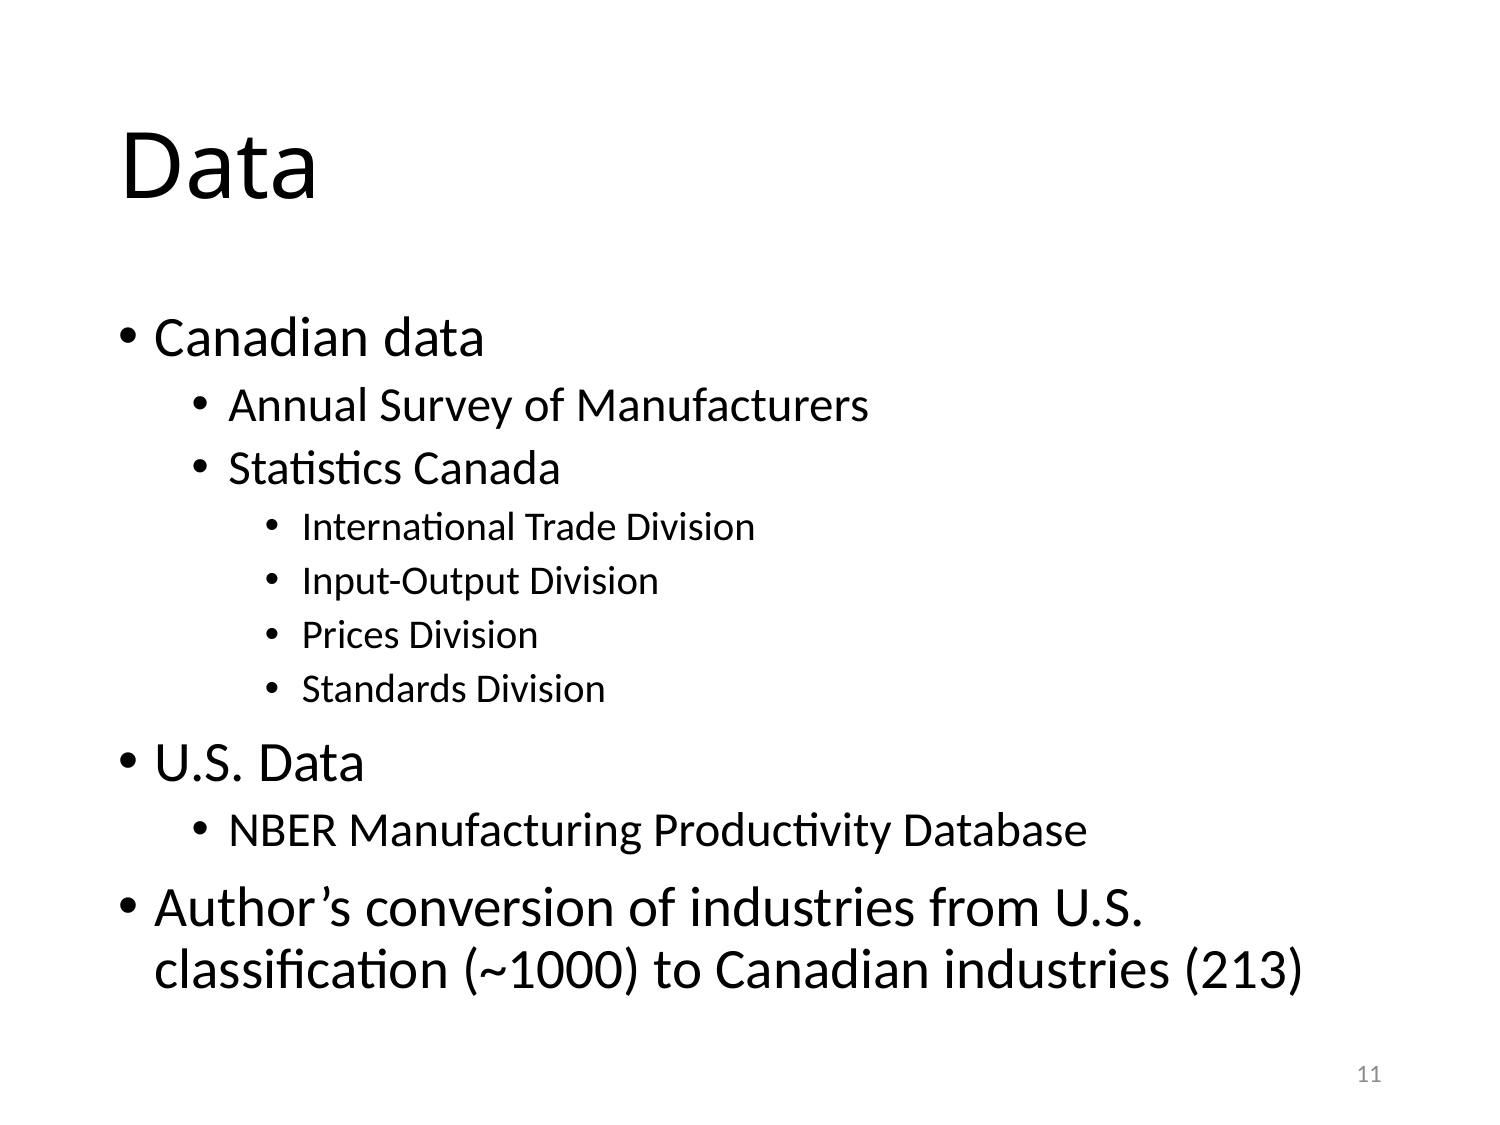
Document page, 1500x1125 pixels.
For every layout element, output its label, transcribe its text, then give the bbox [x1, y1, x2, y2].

slide_number 11 [1059, 1042, 1397, 1103]
list Canadian data Annual Survey of Manufacturers Statistics Canada International Trade Division Input-Output Division Prices Division Standards Division U.S. Data NBER Manufacturing Productivity Database Author’s conversion of industries from U.S. classification (~1000) to Canadian industries (213) [103, 299, 1397, 1014]
title Data [103, 59, 1397, 278]
